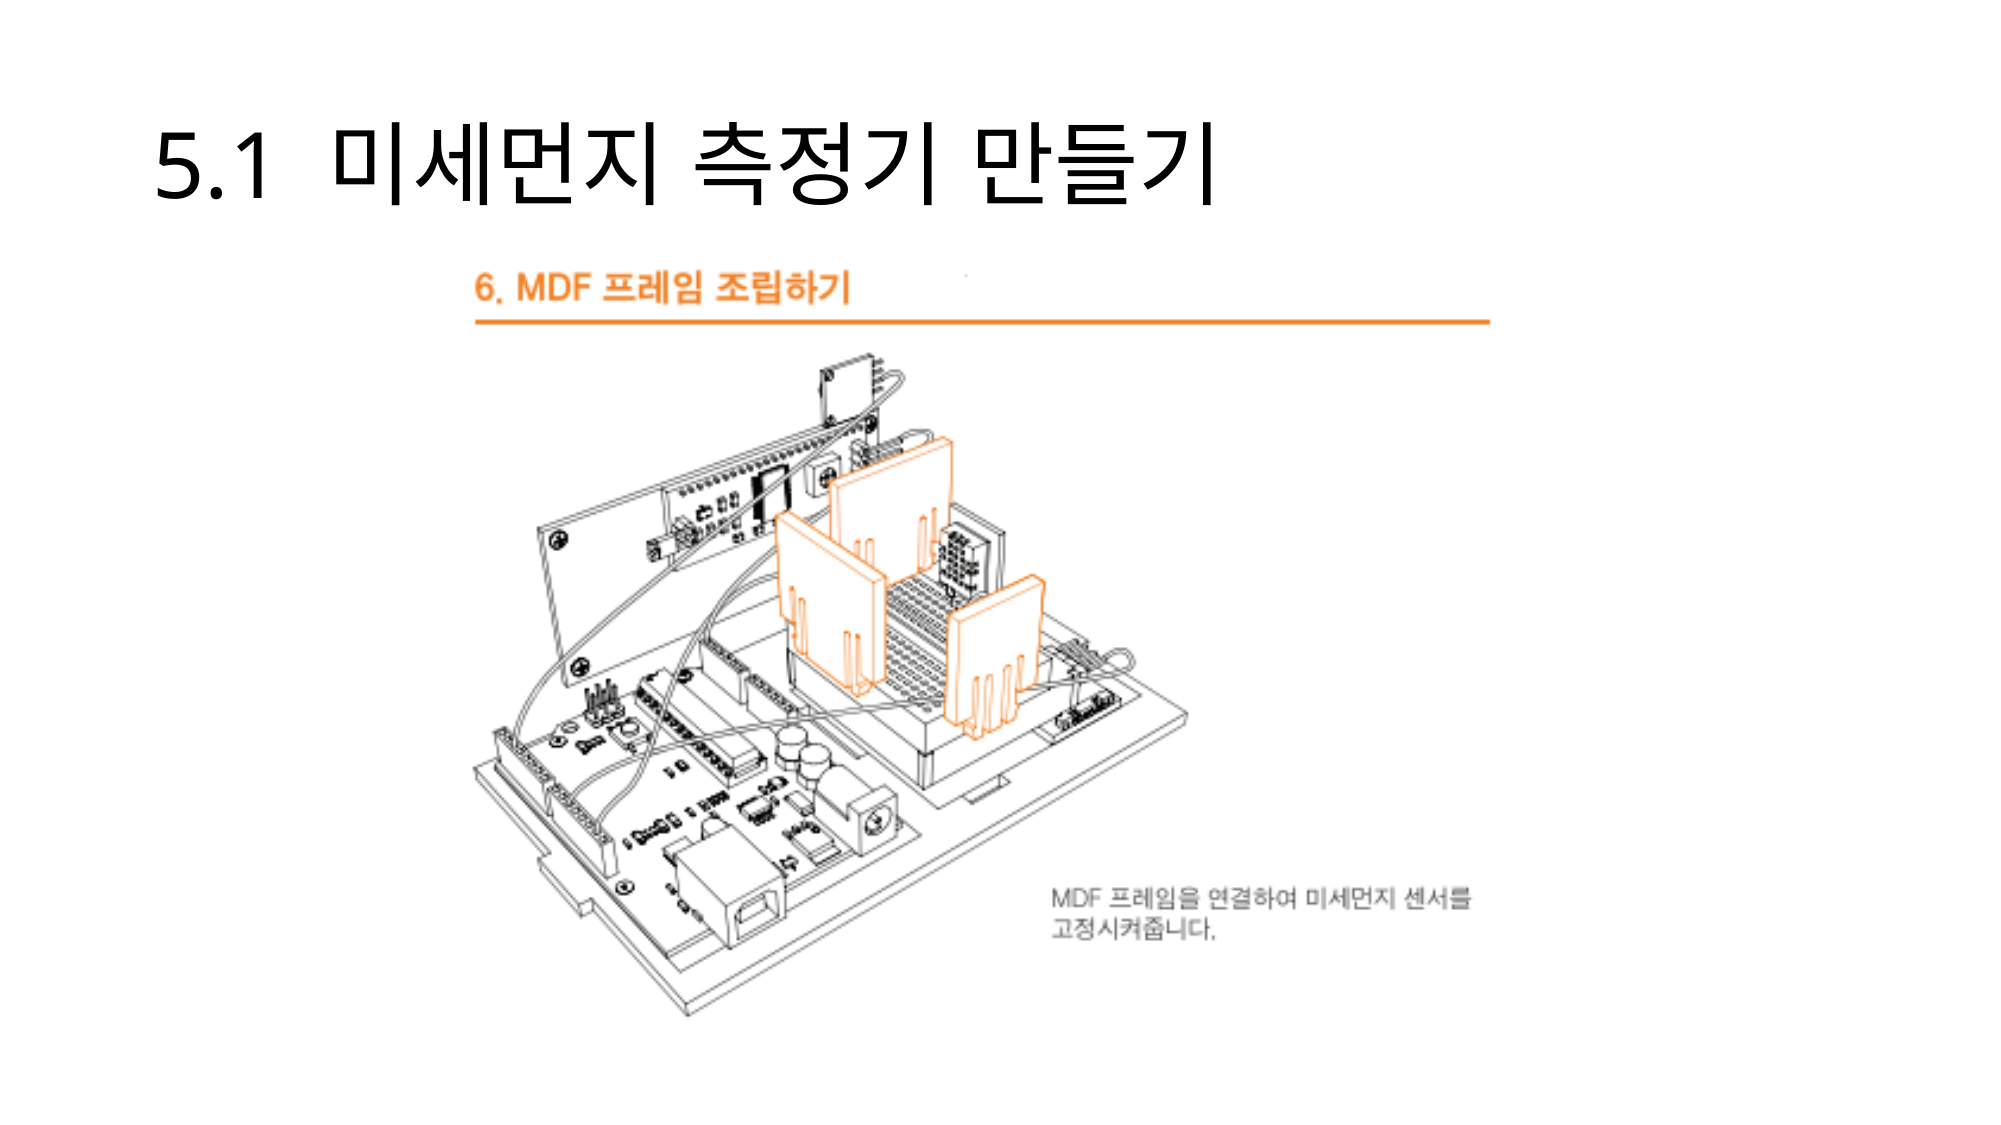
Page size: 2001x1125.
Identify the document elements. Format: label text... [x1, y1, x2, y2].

title 5.1 미세먼지 측정기 만들기 [137, 59, 1863, 278]
picture [438, 230, 1562, 1029]
